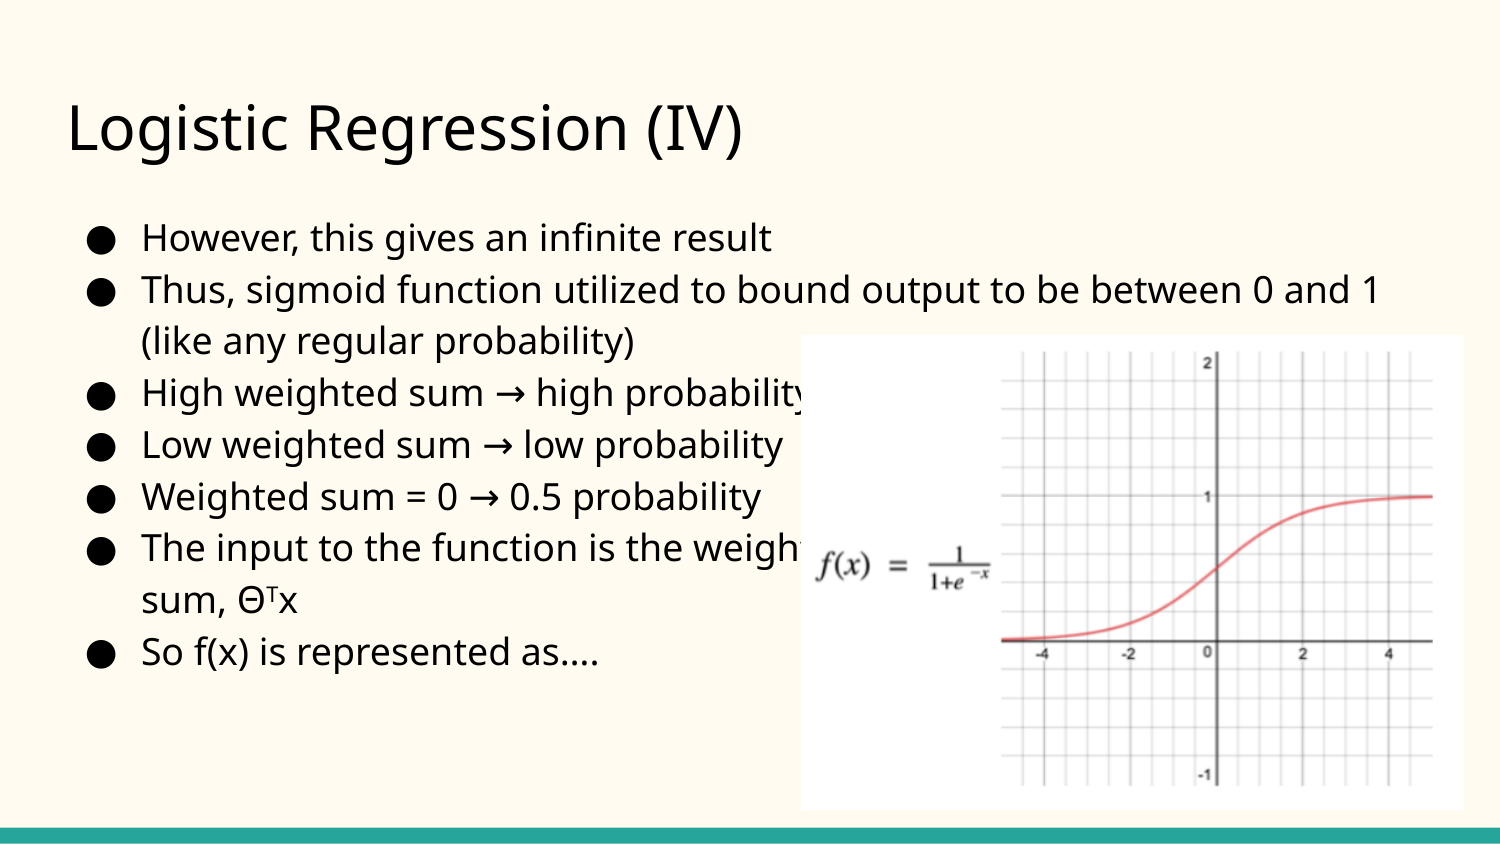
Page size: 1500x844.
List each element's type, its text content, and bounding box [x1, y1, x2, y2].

list However, this gives an infinite result Thus, sigmoid function utilized to bound output to be between 0 and 1 (like any regular probability) High weighted sum → high probability Low weighted sum → low probability Weighted sum = 0 → 0.5 probability The input to the function is the weighted sum, ΘTx So f(x) is represented as…. [51, 192, 1449, 750]
title Logistic Regression (IV) [51, 72, 1449, 174]
picture [801, 335, 1465, 810]
